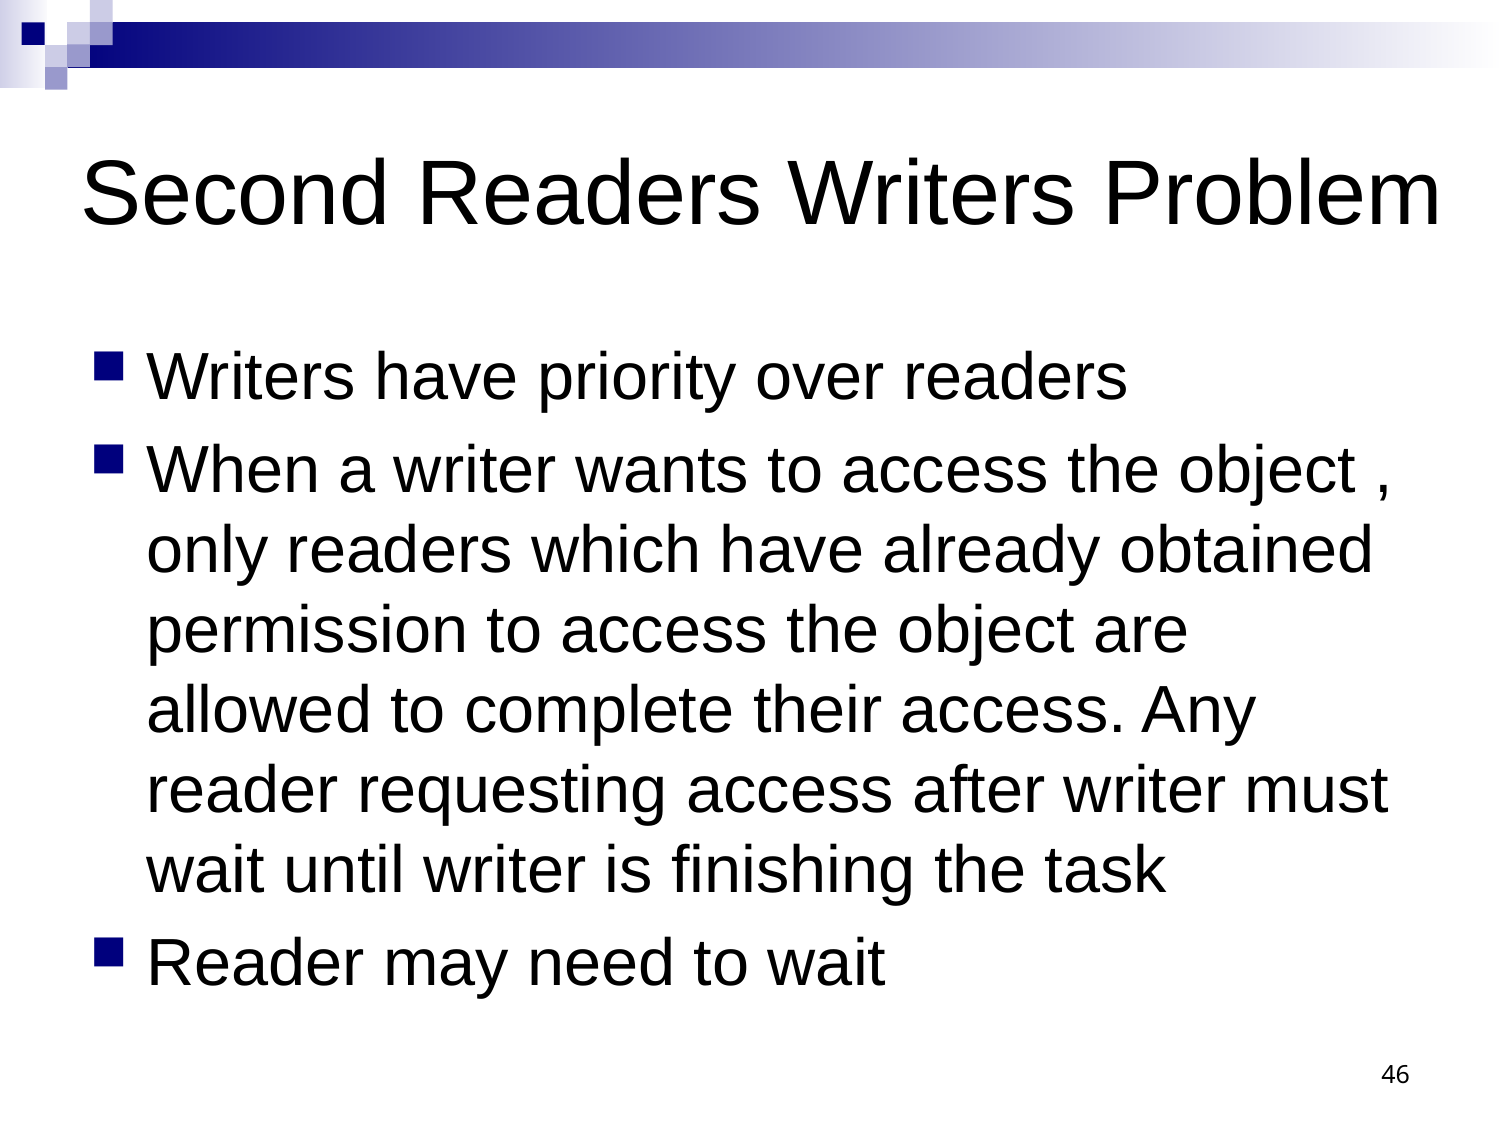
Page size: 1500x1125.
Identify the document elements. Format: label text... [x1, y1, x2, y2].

list Writers have priority over readers When a writer wants to access the object , only readers which have already obtained permission to access the object are allowed to complete their access. Any reader requesting access after writer must wait until writer is finishing the task Reader may need to wait [74, 324, 1426, 1013]
slide_number 46 [1074, 1024, 1426, 1101]
title Second Readers Writers Problem [49, 74, 1476, 301]
